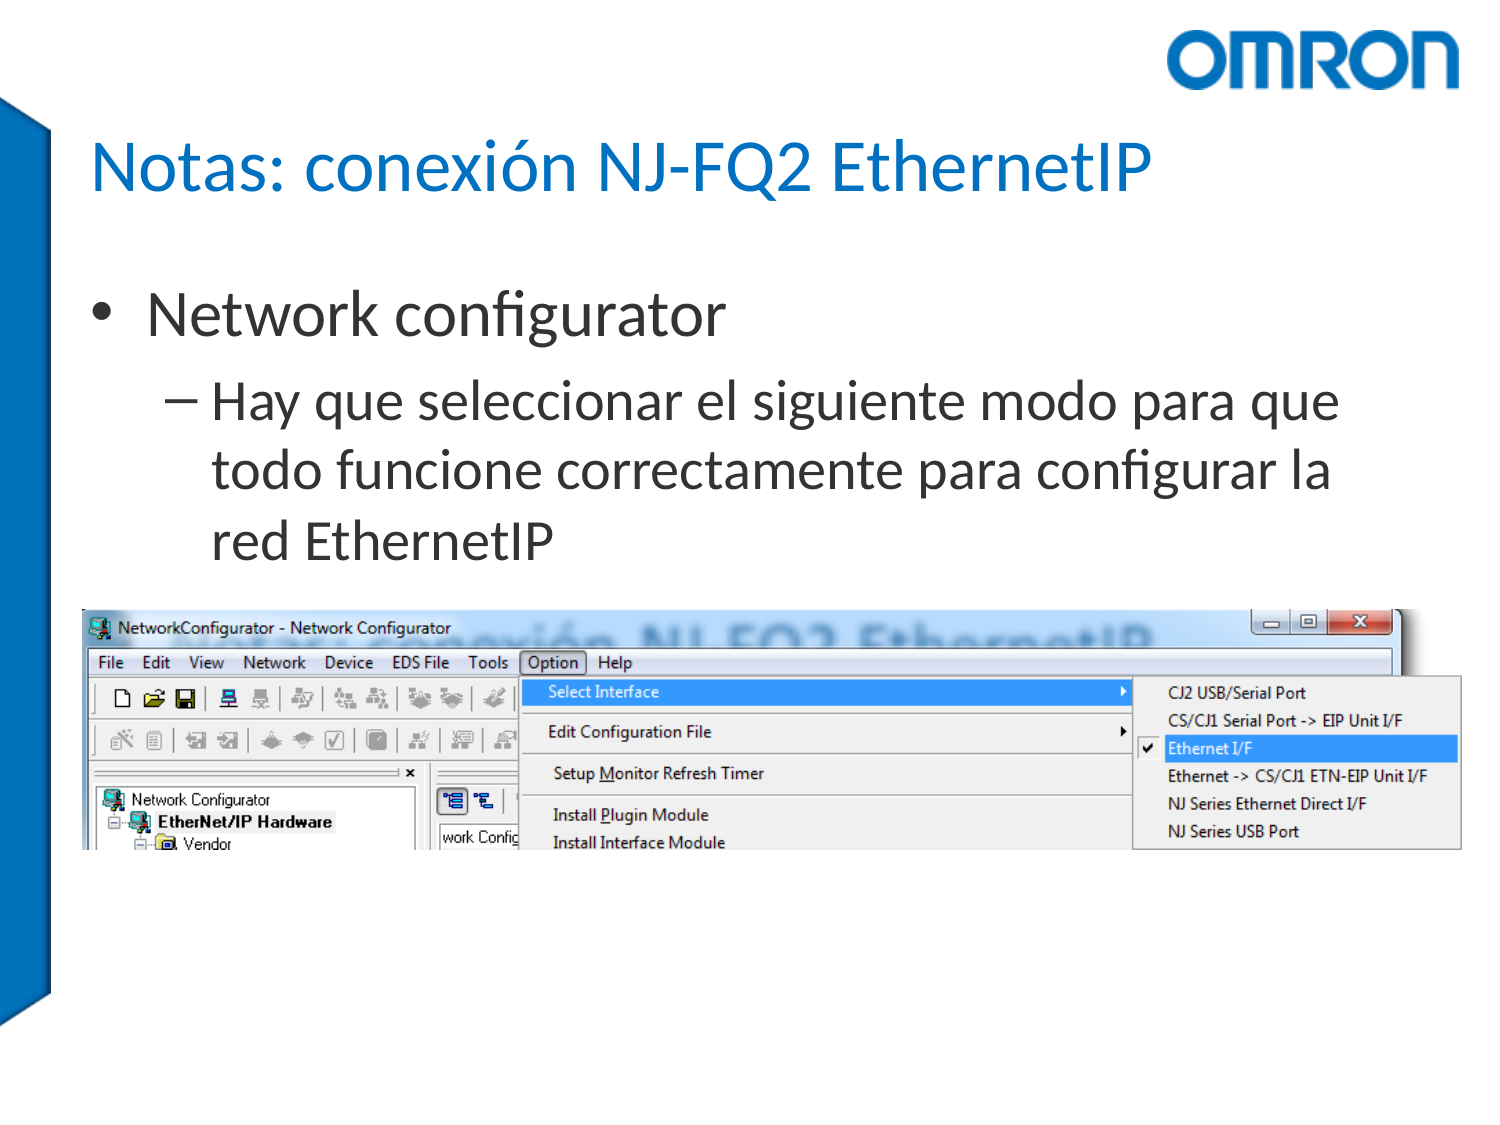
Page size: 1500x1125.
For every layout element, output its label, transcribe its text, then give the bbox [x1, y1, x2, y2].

title Notas: conexión NJ-FQ2 EthernetIP [75, 67, 1425, 256]
picture [1167, 30, 1459, 90]
list Network configurator Hay que seleccionar el siguiente modo para que todo funcione correctamente para configurar la red EthernetIP [75, 262, 1425, 1005]
picture [0, 0, 51, 1125]
picture [82, 609, 1462, 850]
